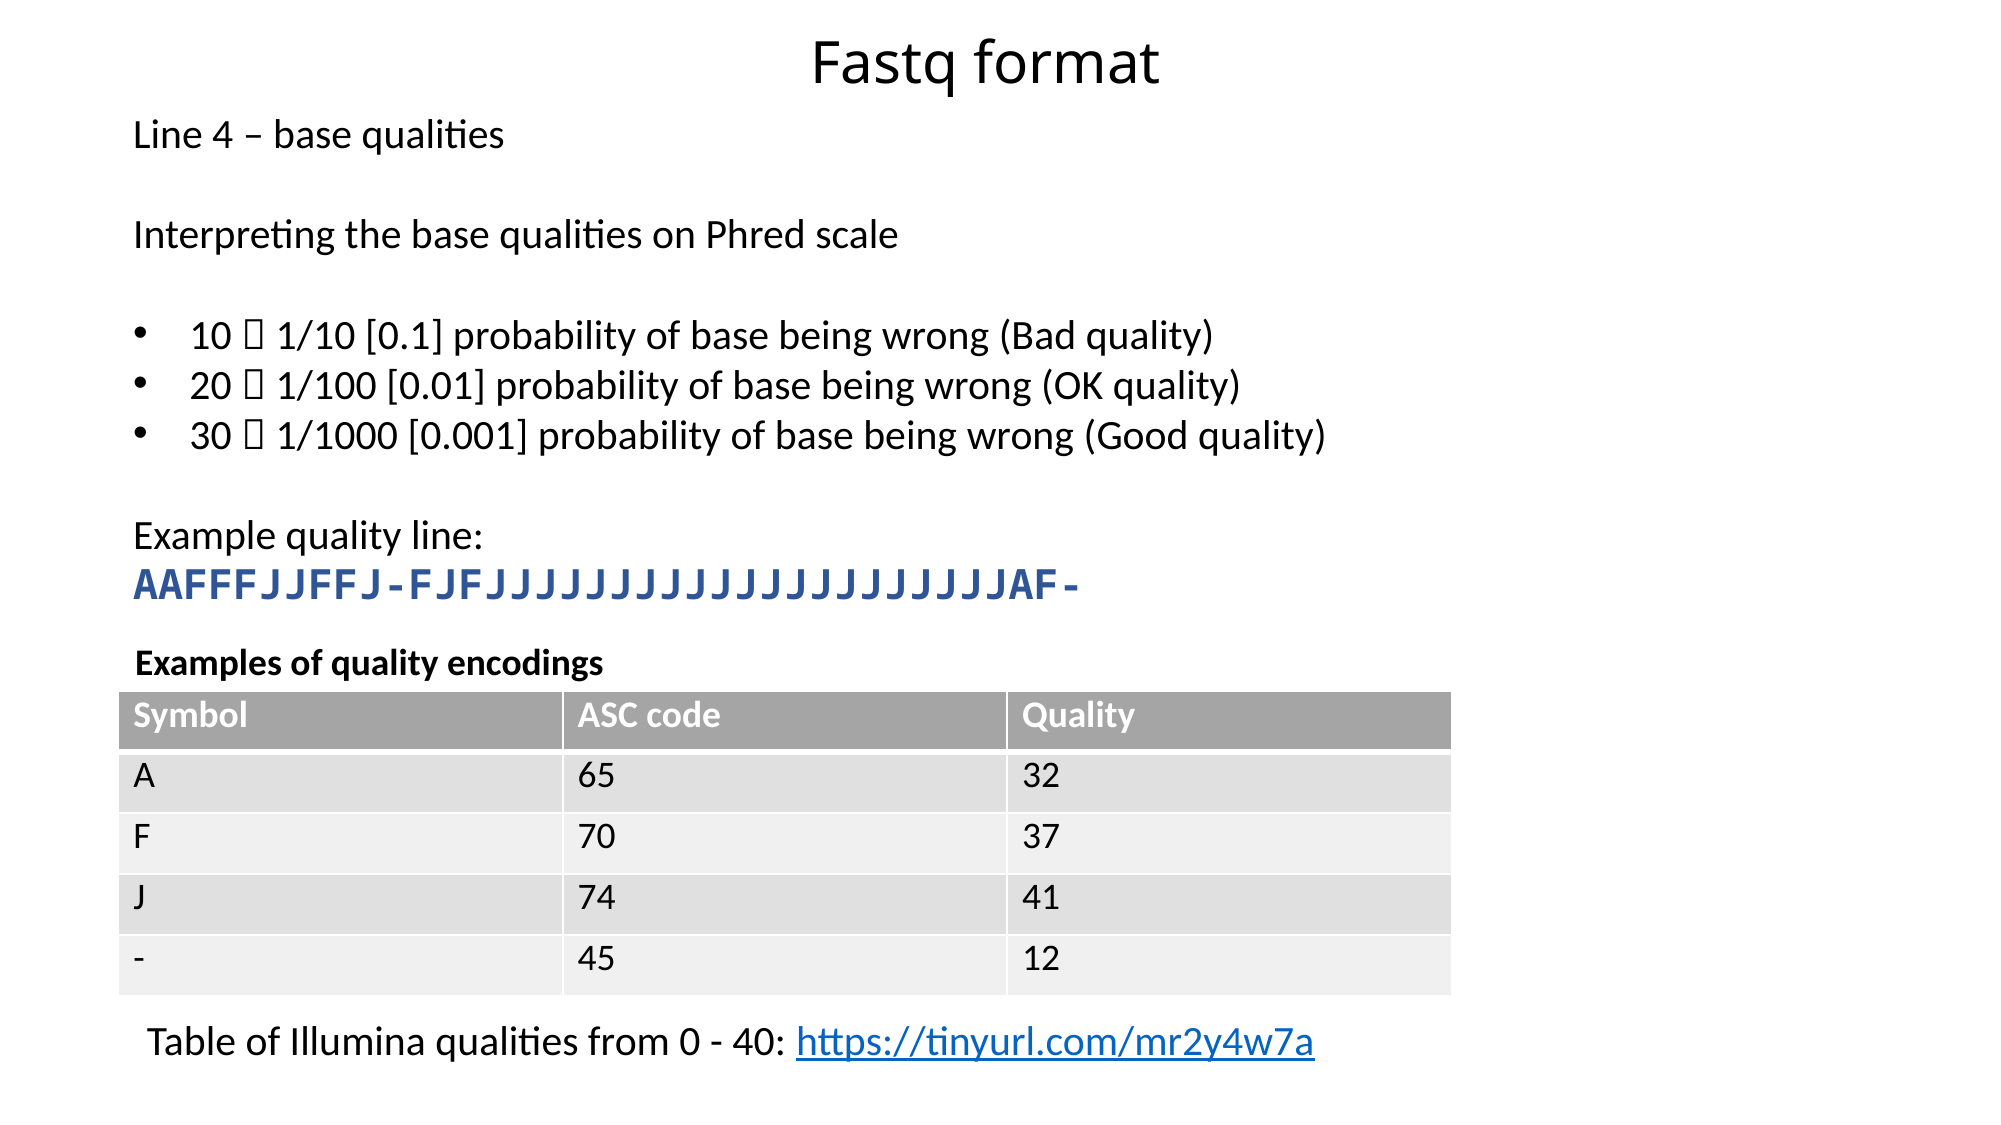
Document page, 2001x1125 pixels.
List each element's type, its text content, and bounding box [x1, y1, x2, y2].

table_cell 65 [564, 755, 1006, 812]
text_box Examples of quality encodings [120, 630, 620, 691]
table_header Quality [1008, 692, 1451, 749]
table_cell 41 [1008, 875, 1451, 934]
table_cell 70 [564, 814, 1006, 873]
table_cell - [119, 936, 562, 995]
table_cell 32 [1008, 755, 1451, 812]
table_header ASC code [564, 692, 1006, 749]
table_cell A [119, 755, 562, 812]
table_cell 37 [1008, 814, 1451, 873]
text_box Fastq format [795, 18, 1176, 99]
table_cell 12 [1008, 936, 1451, 995]
text_box Table of Illumina qualities from 0 - 40: https://tinyurl.com/mr2y4w7a [132, 1006, 1330, 1122]
table_cell F [119, 814, 562, 873]
text_box Line 4 – base qualities Interpreting the base qualities on Phred scale 10  1/10 [0.1] probability of base being wrong (Bad quality) 20  1/100 [0.01] probability of base being wrong (OK quality) 30  1/1000 [0.001] probability of base being wrong (Good quality) Example quality line: AAFFFJJFFJ-FJFJJJJJJJJJJJJJJJJJJJJJAF- [118, 99, 1787, 715]
table_header Symbol [119, 692, 562, 749]
table_cell 45 [564, 936, 1006, 995]
table_cell 74 [564, 875, 1006, 934]
table_cell J [119, 875, 562, 934]
